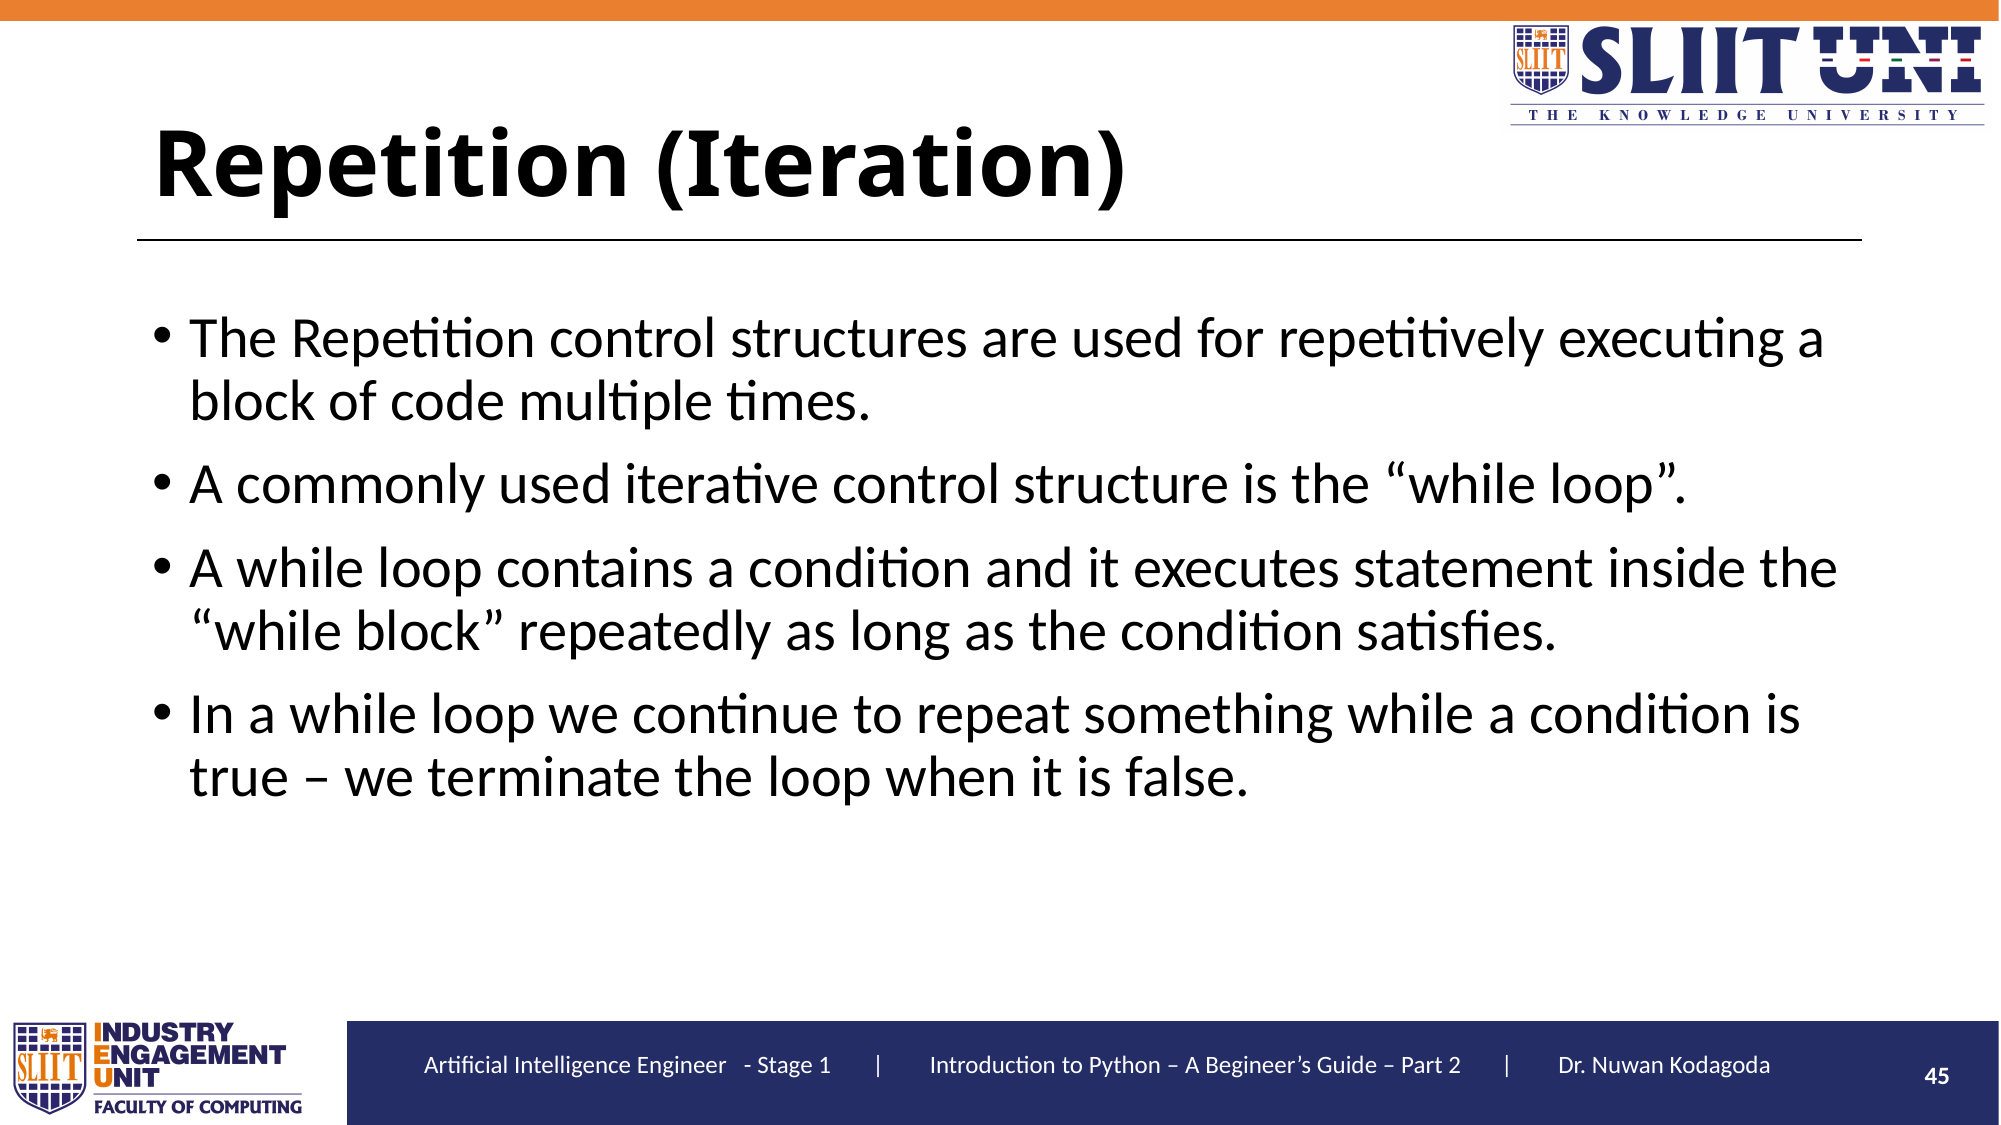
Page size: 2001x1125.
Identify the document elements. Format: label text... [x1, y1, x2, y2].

picture [7, 1019, 308, 1119]
slide_number 45 [1862, 1044, 1965, 1105]
picture [1500, 21, 1992, 133]
list The Repetition control structures are used for repetitively executing a block of code multiple times. A commonly used iterative control structure is the “while loop”. A while loop contains a condition and it executes statement inside the “while block” repeatedly as long as the condition satisfies. In a while loop we continue to repeat something while a condition is true – we terminate the loop when it is false. [137, 299, 1863, 1014]
title Repetition (Iteration) [137, 57, 1863, 276]
